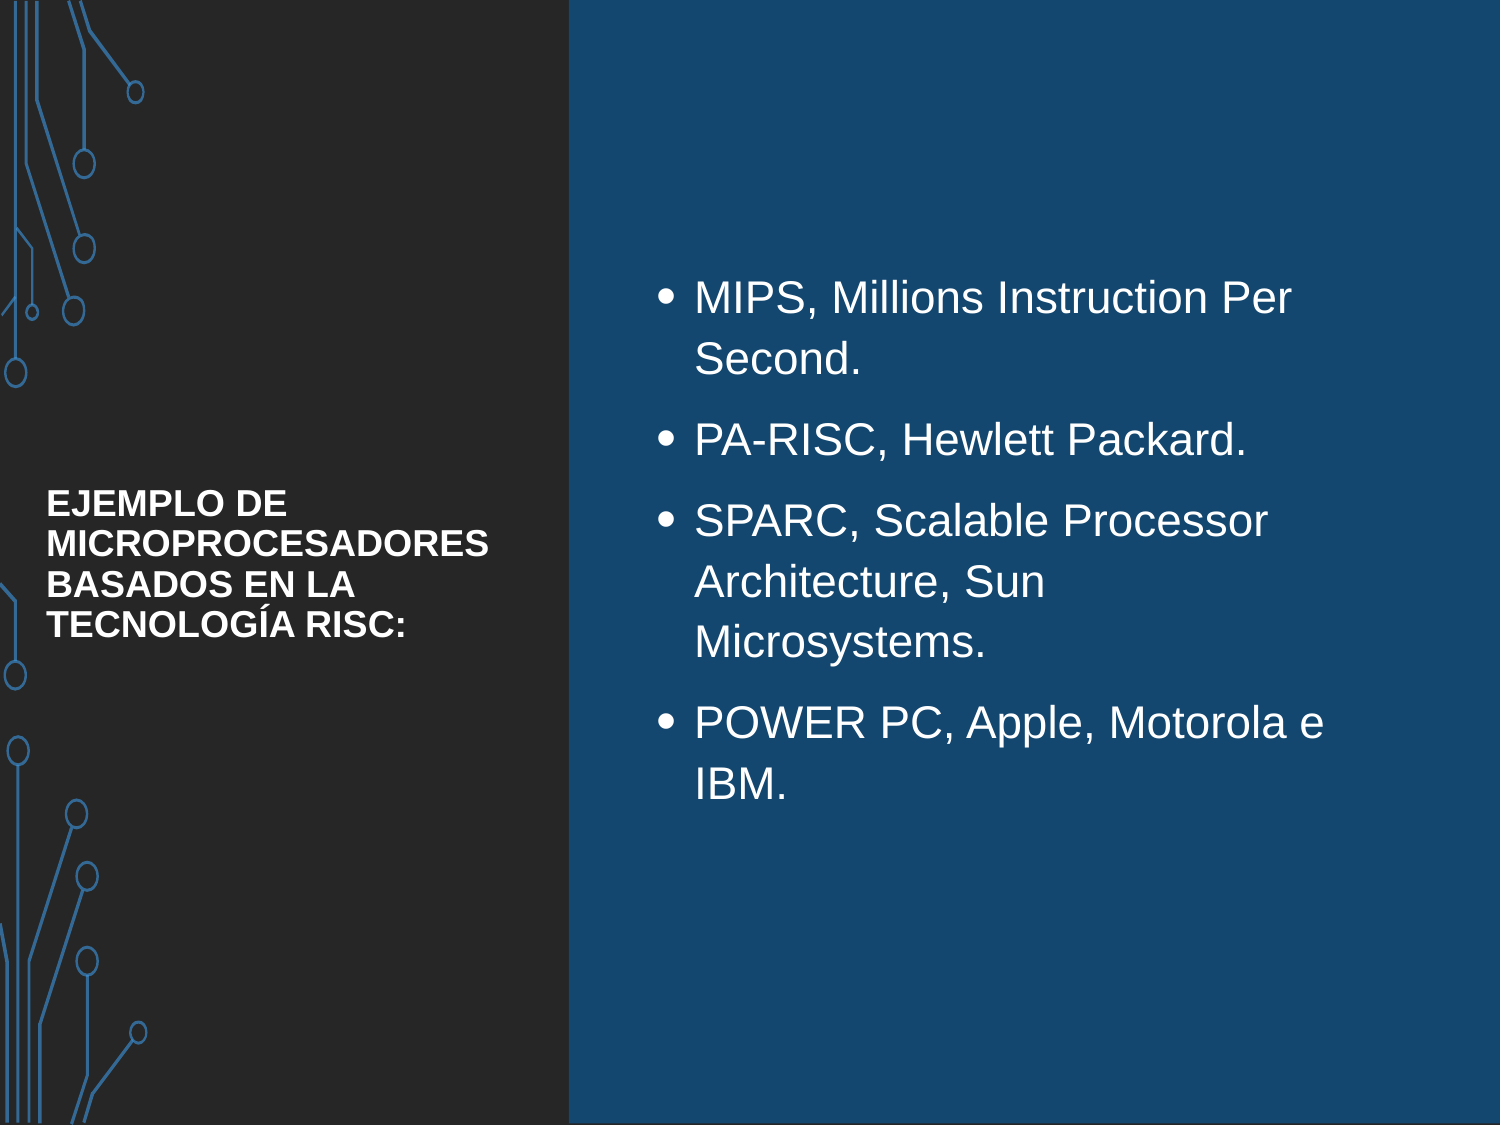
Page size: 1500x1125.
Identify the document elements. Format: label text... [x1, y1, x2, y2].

list MIPS, Millions Instruction Per Second. PA-RISC, Hewlett Packard. SPARC, Scalable Processor Architecture, Sun Microsystems. POWER PC, Apple, Motorola e IBM. [641, 179, 1360, 950]
title Ejemplo de microprocesadores basados en la tecnología RISC: [149, 179, 533, 950]
text_box [568, 0, 1500, 1124]
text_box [0, 0, 149, 1125]
text_box [149, 0, 1500, 1125]
